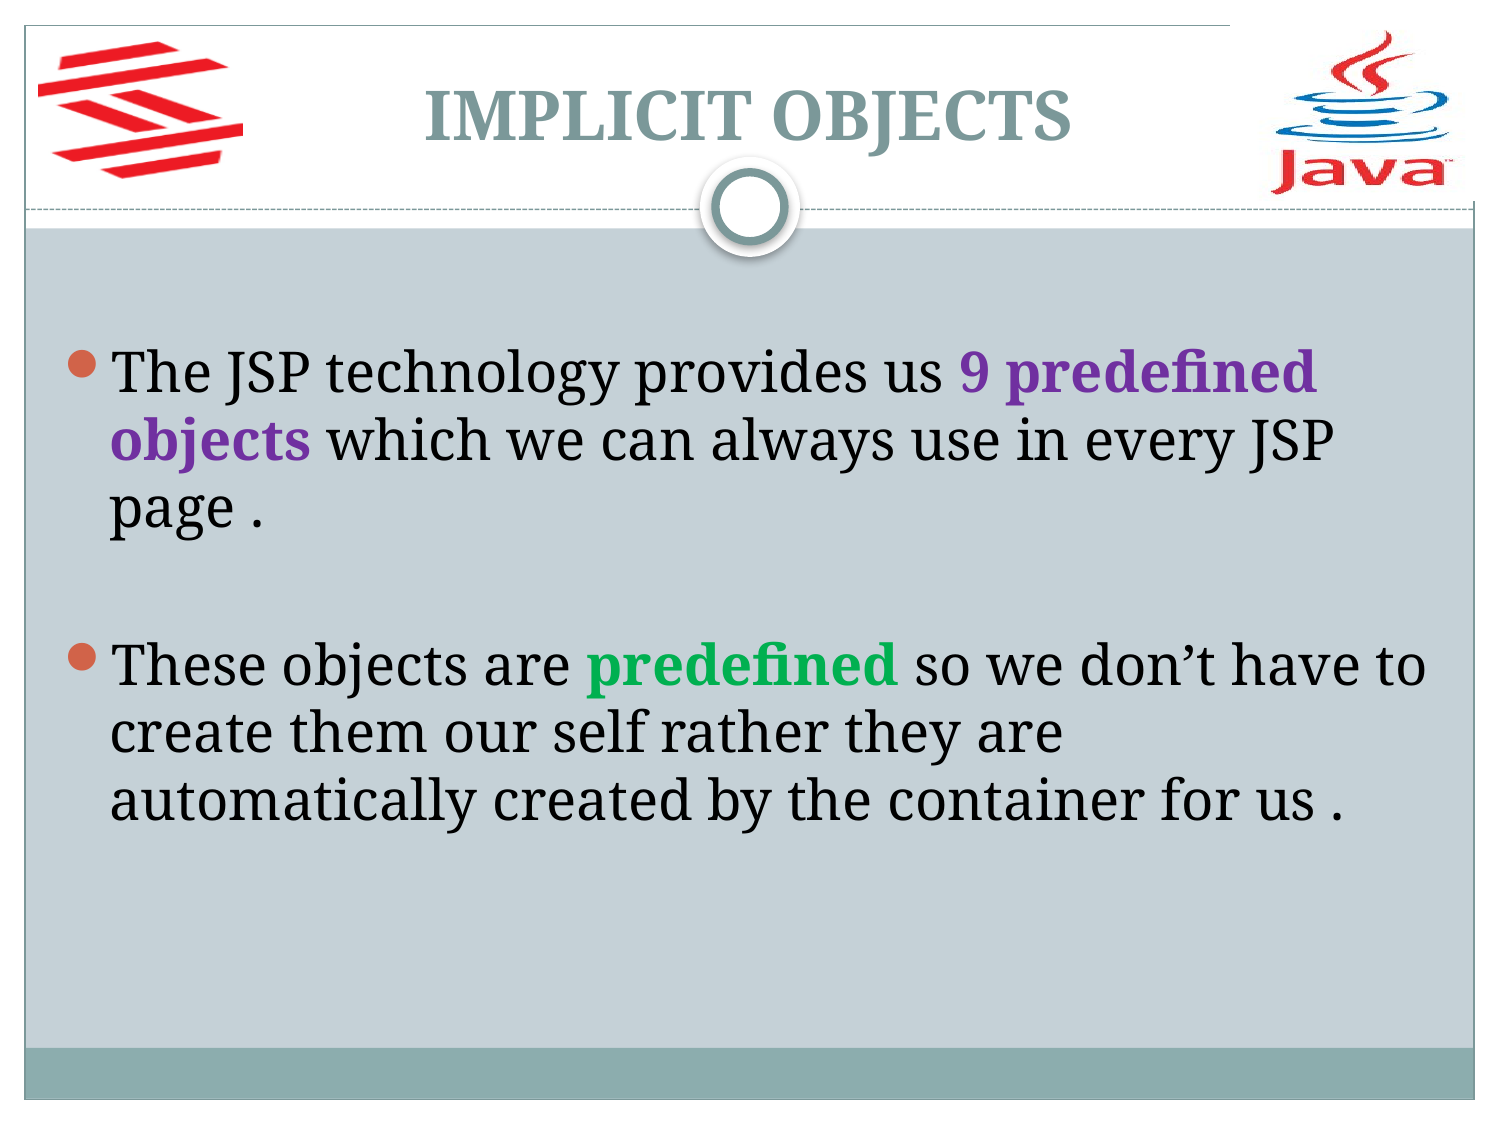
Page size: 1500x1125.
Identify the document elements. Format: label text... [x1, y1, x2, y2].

title IMPLICIT OBJECTS [237, 37, 1223, 162]
picture [1230, 23, 1483, 201]
list The JSP technology provides us 9 predefined objects which we can always use in every JSP page . These objects are predefined so we don’t have to create them our self rather they are automatically created by the container for us . [49, 250, 1445, 1001]
picture [37, 40, 243, 185]
